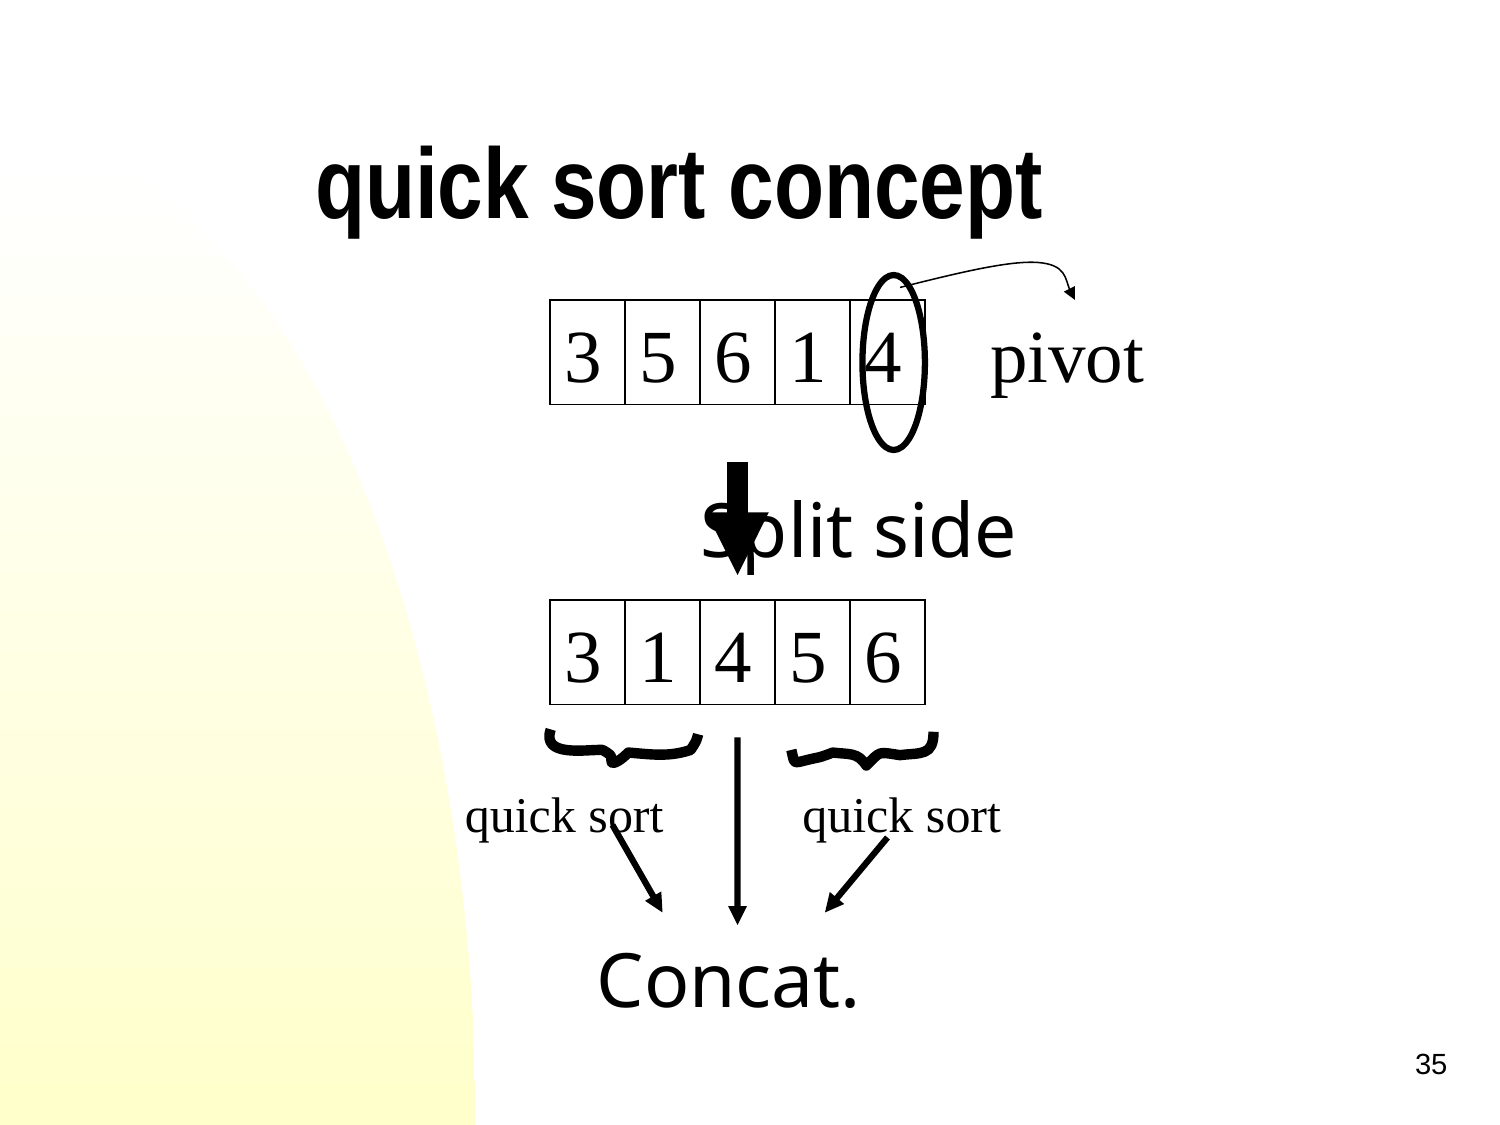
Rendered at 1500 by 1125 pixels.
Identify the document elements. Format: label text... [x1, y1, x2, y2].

text_box [549, 729, 699, 763]
text_box quick sort [449, 774, 679, 850]
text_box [549, 599, 926, 707]
text_box [872, 288, 915, 298]
text_box pivot [975, 299, 1159, 405]
title quick sort concept [300, 99, 1263, 288]
text_box Concat. [581, 924, 895, 1030]
text_box [612, 824, 663, 913]
text_box [791, 731, 934, 766]
text_box [868, 416, 919, 451]
text_box [899, 262, 1075, 299]
slide_number 35 [1149, 1024, 1463, 1101]
text_box quick sort [787, 774, 1017, 850]
text_box Split side [685, 474, 1051, 580]
text_box [825, 837, 888, 913]
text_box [549, 299, 926, 407]
text_box [731, 737, 744, 924]
